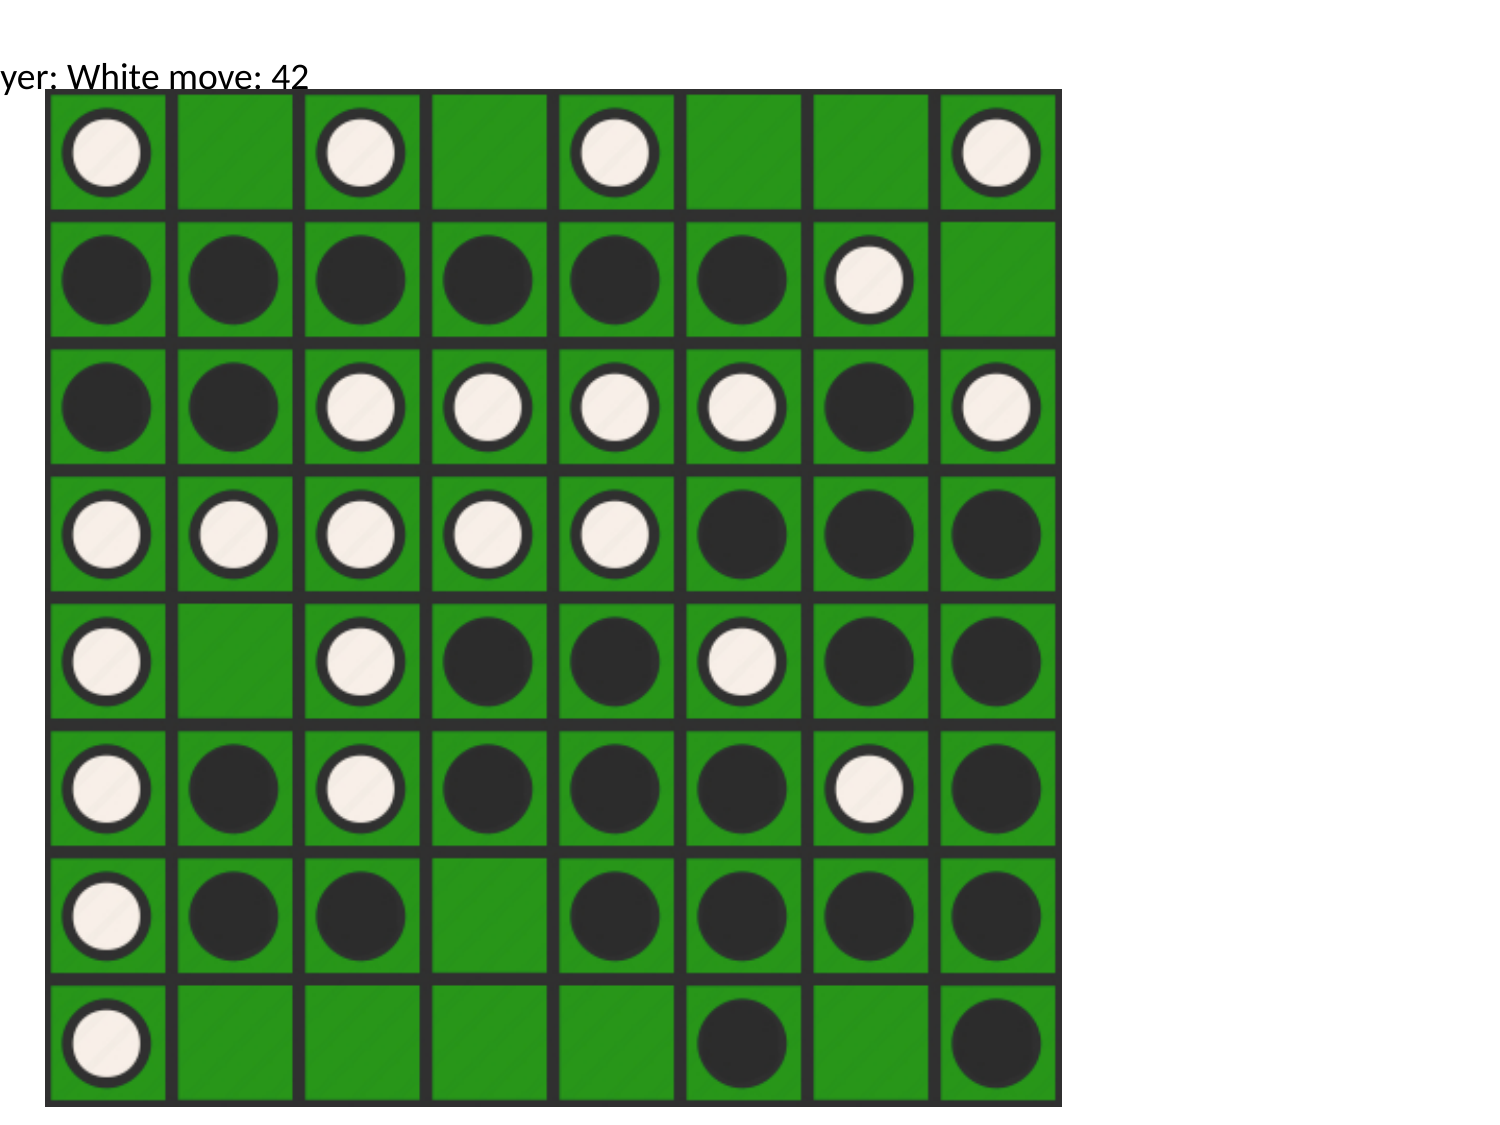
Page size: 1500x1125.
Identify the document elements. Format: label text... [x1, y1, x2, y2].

picture [44, 89, 1062, 1107]
text_box turn: 48 player: White move: 42 [0, 44, 325, 105]
